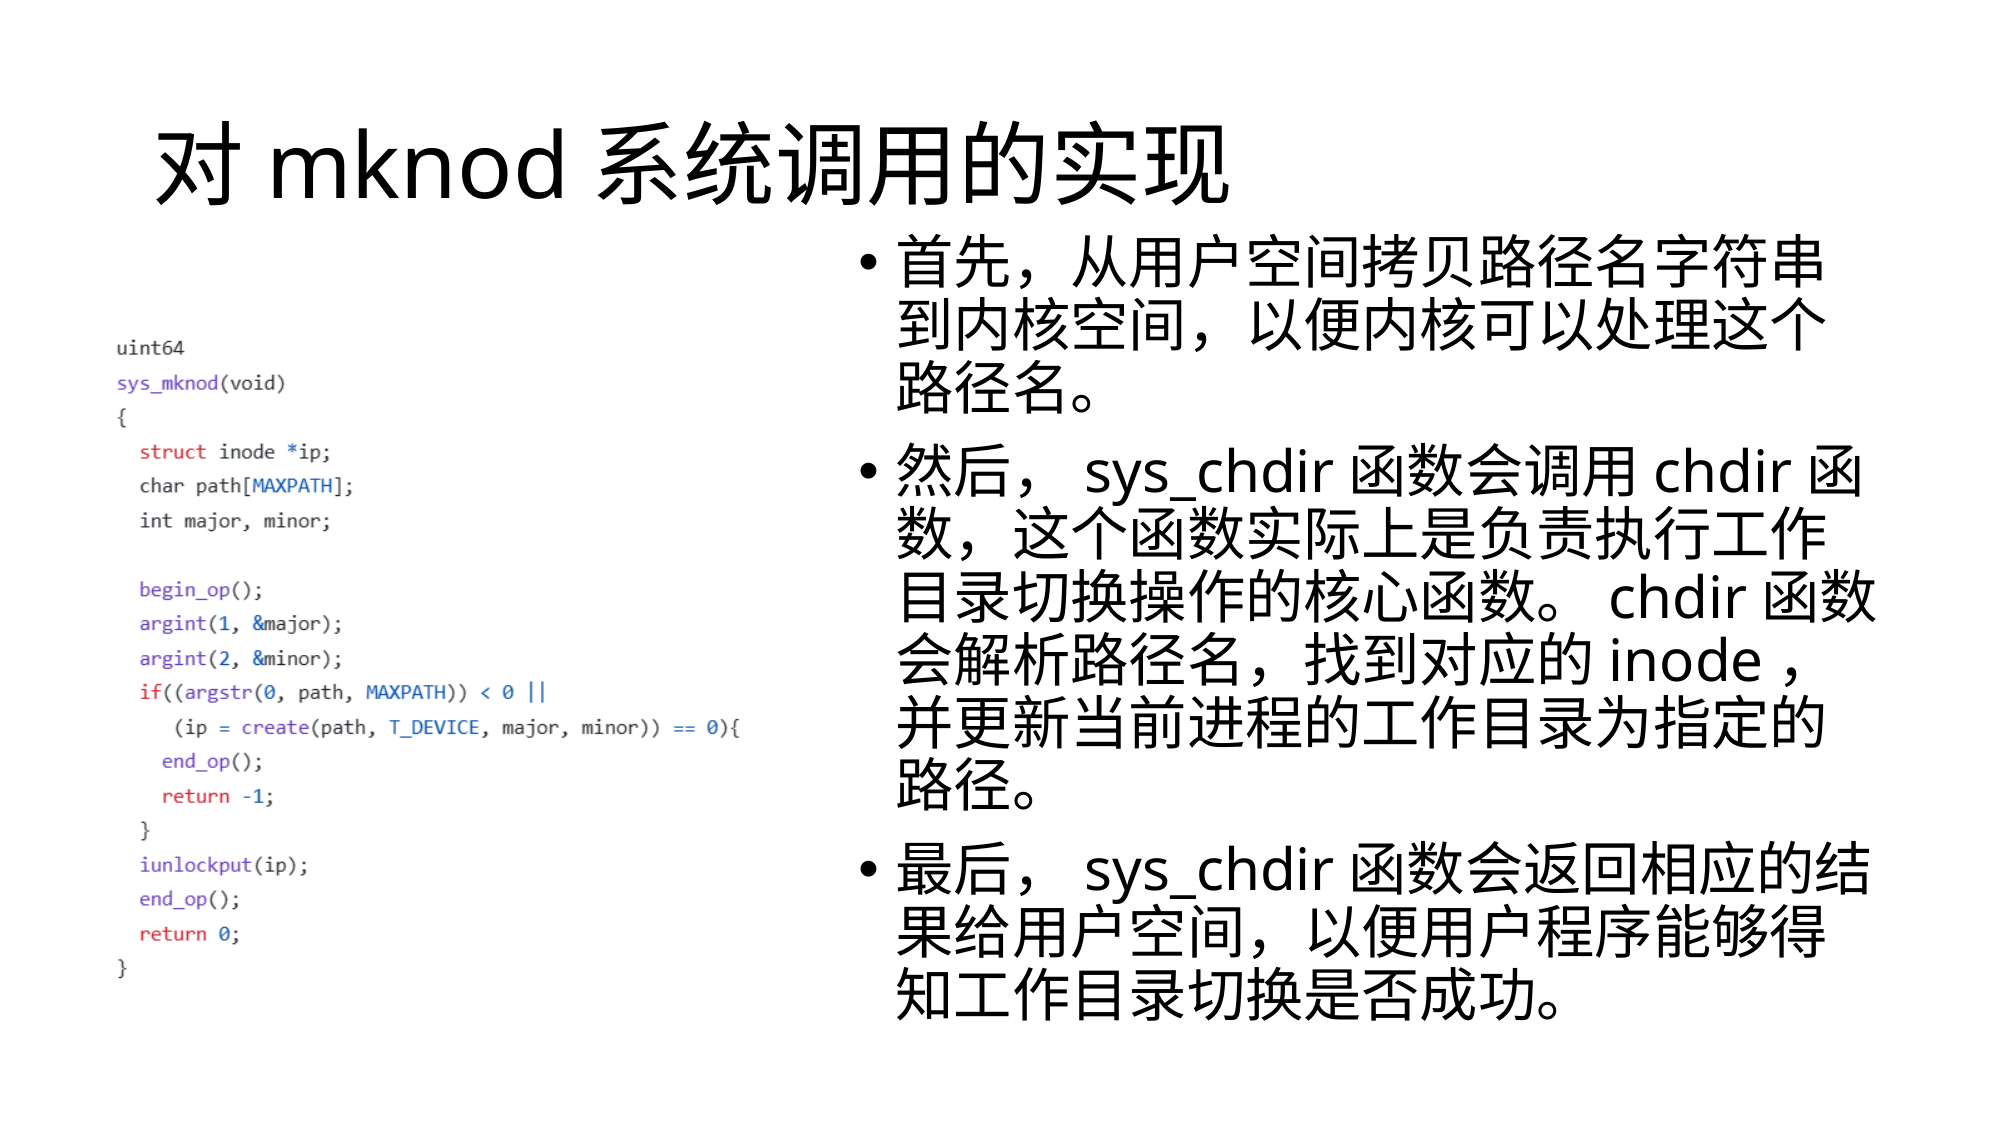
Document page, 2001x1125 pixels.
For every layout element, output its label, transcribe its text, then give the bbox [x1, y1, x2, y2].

list 首先，从用户空间拷贝路径名字符串到内核空间，以便内核可以处理这个路径名。 然后，sys_chdir函数会调用chdir函数，这个函数实际上是负责执行工作目录切换操作的核心函数。chdir函数会解析路径名，找到对应的inode，并更新当前进程的工作目录为指定的路径。 最后，sys_chdir函数会返回相应的结果给用户空间，以便用户程序能够得知工作目录切换是否成功。 [843, 225, 1898, 1066]
title 对mknod系统调用的实现 [137, 59, 1863, 278]
picture [102, 326, 794, 987]
